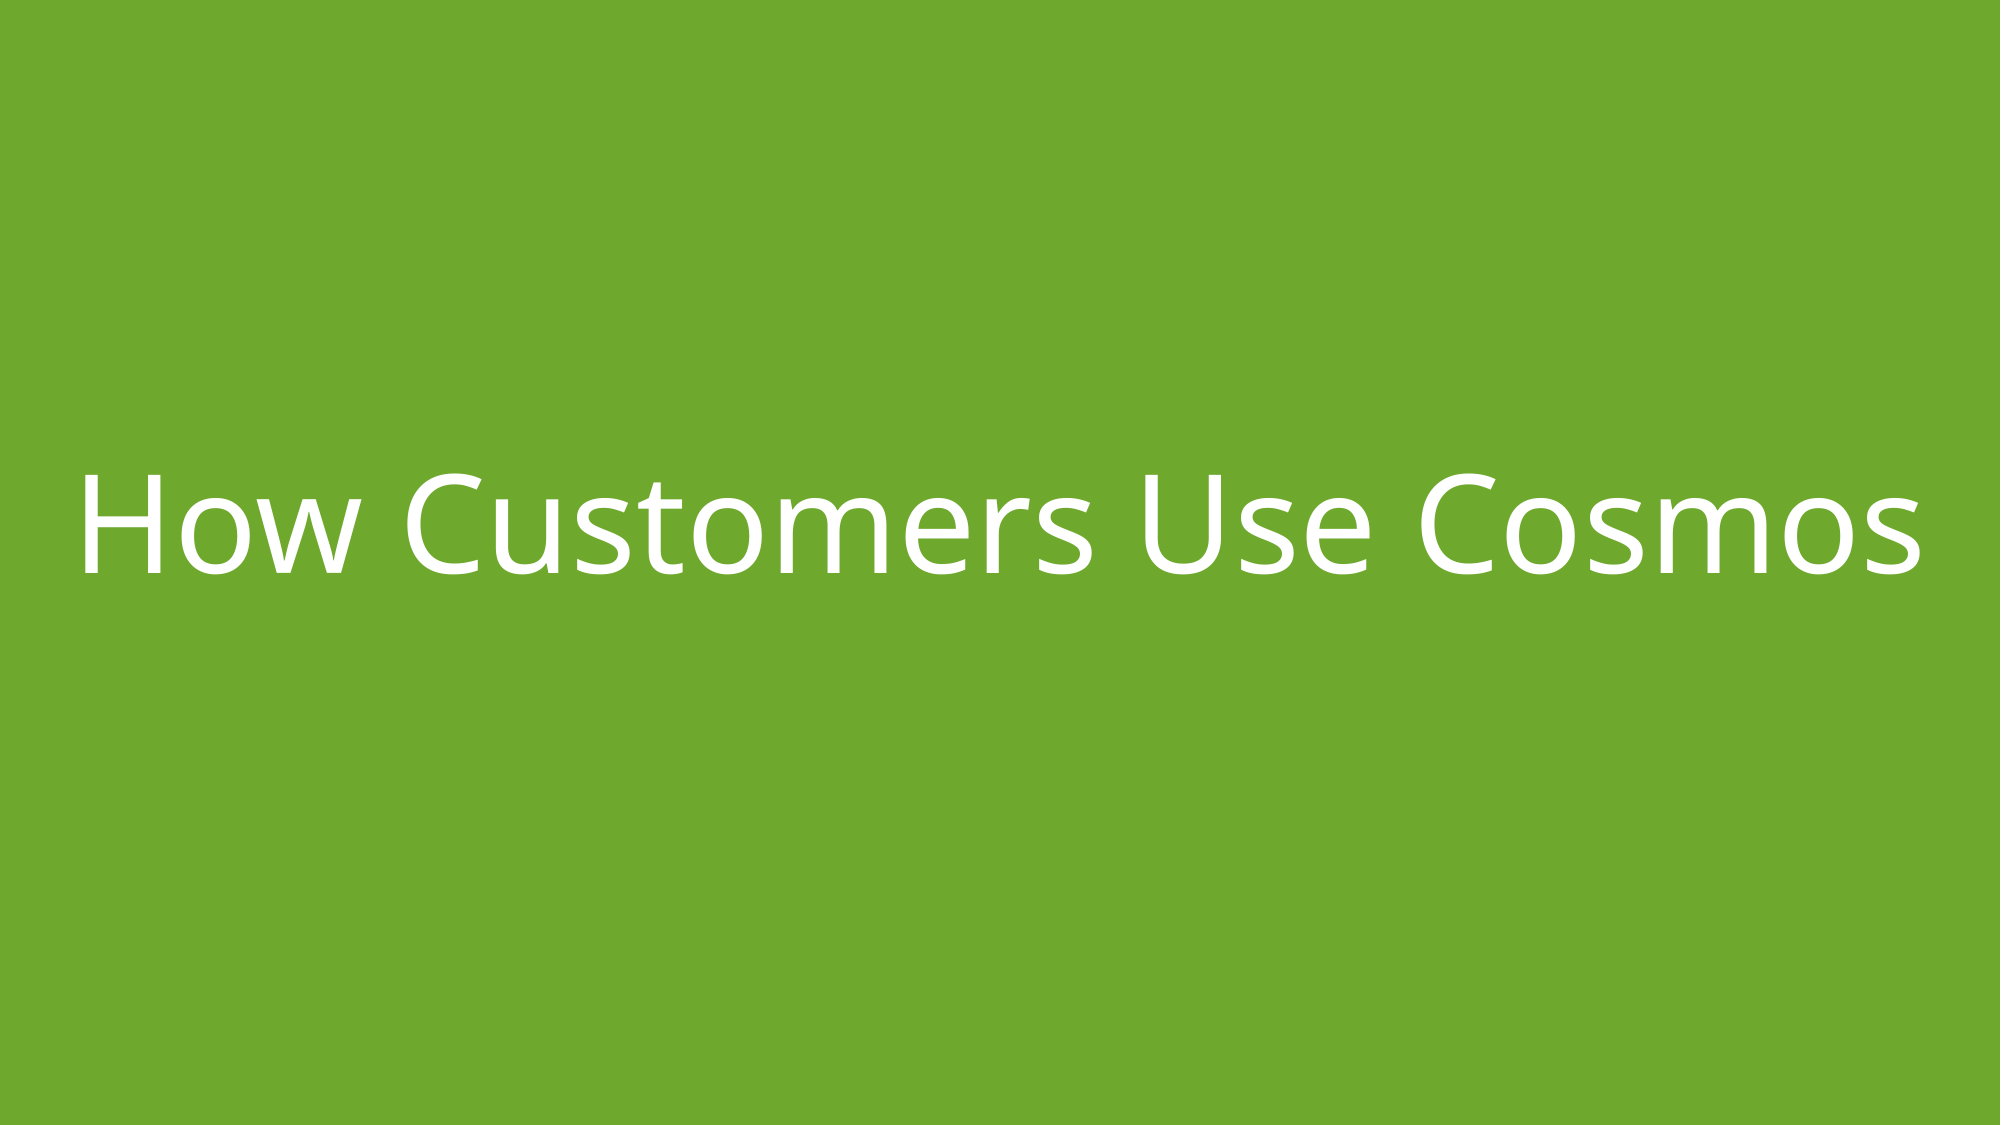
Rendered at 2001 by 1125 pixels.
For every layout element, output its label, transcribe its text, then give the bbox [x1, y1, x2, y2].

title How Customers Use Cosmos [16, 12, 1984, 1025]
